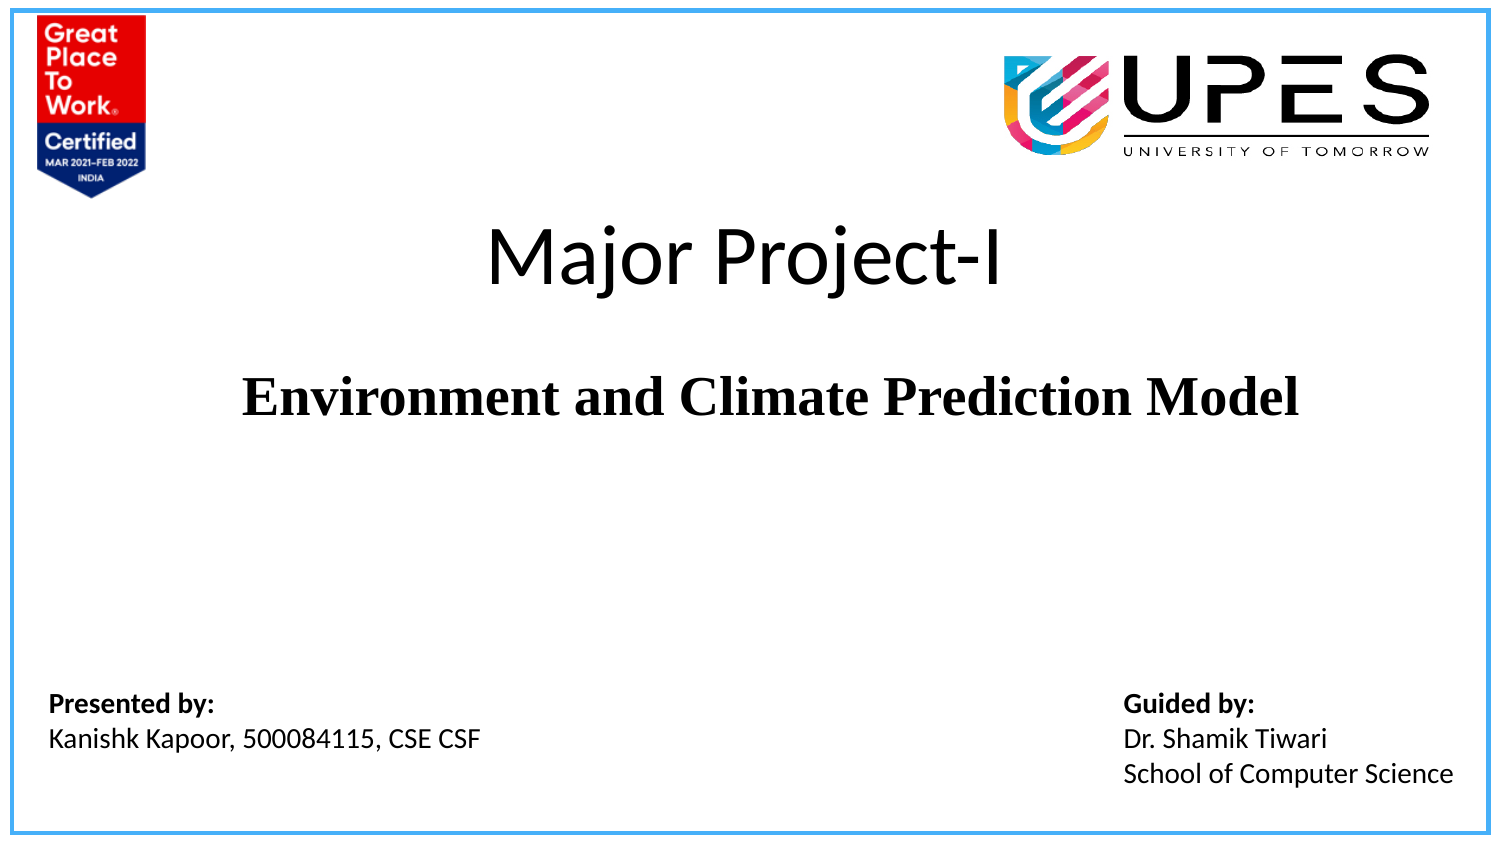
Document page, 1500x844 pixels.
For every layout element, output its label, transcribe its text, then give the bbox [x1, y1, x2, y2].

text_box Environment and Climate Prediction Model [189, 326, 1414, 433]
text_box Presented by: Kanishk Kapoor, 500084115, CSE CSF [37, 678, 788, 844]
picture [959, 15, 1483, 187]
text_box Guided by: Dr. Shamik Tiwari School of Computer Science [1112, 678, 1500, 844]
text_box Major Project-I [435, 193, 1260, 308]
picture [37, 15, 146, 200]
